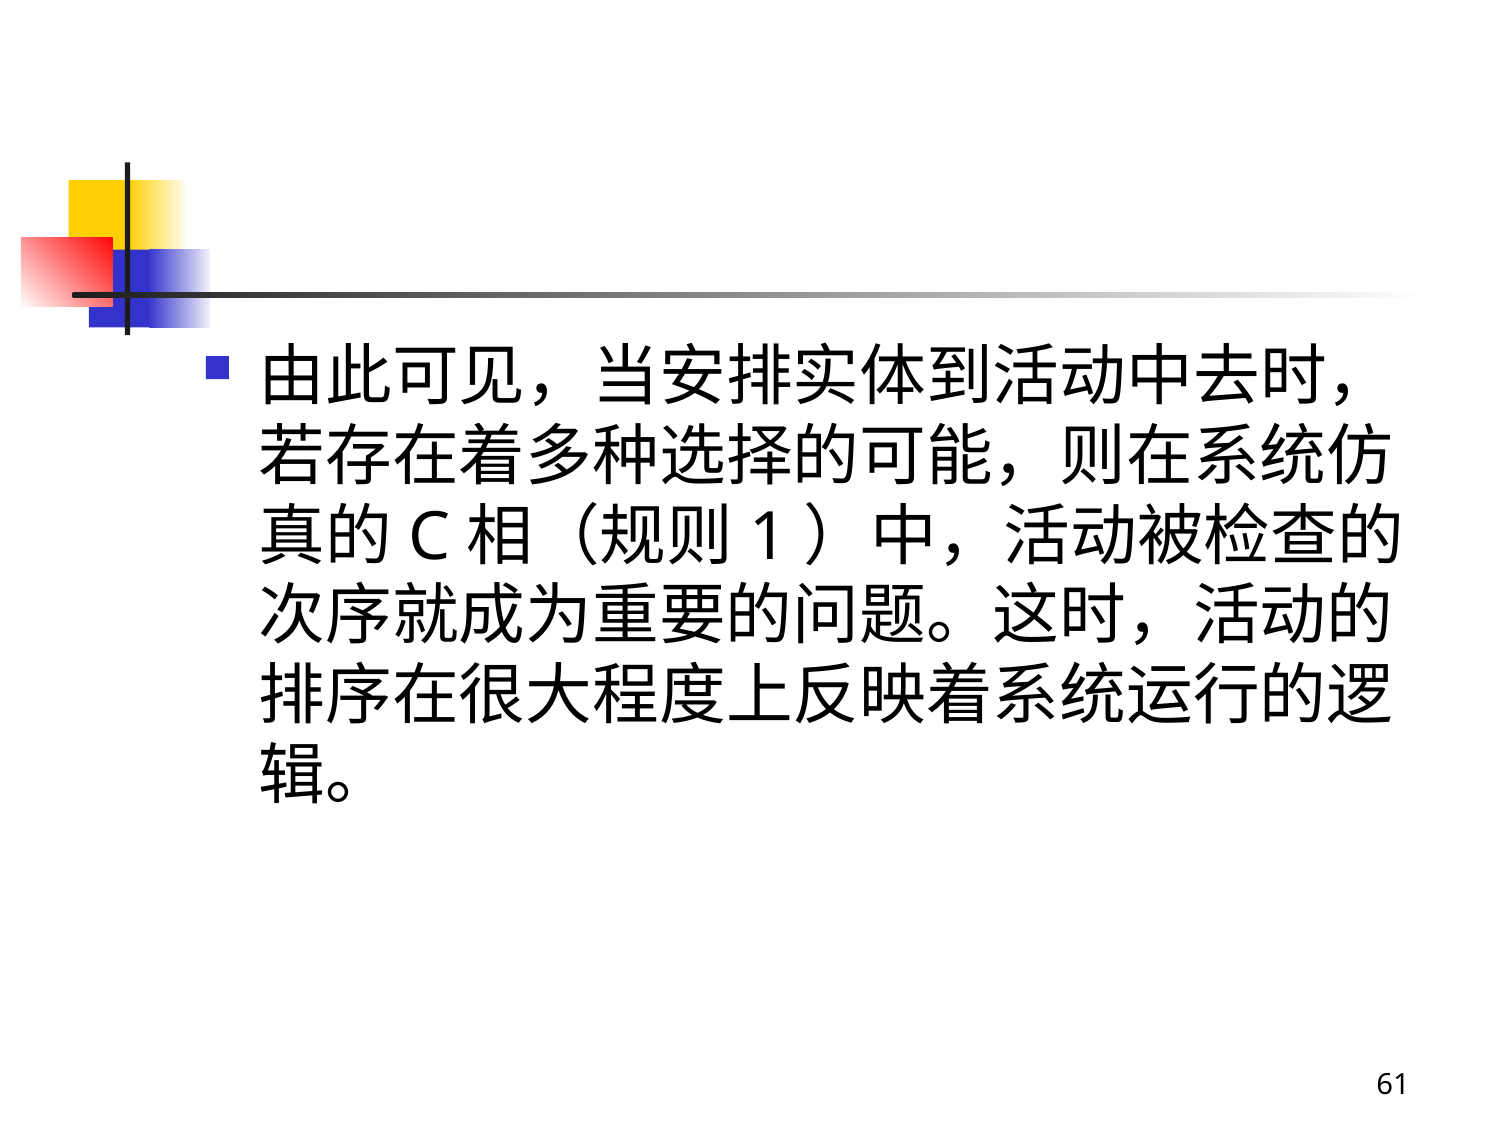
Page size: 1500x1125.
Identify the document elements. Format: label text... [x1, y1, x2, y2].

list 由此可见，当安排实体到活动中去时，若存在着多种选择的可能，则在系统仿真的C相（规则1）中，活动被检查的次序就成为重要的问题。这时，活动的排序在很大程度上反映着系统运行的逻辑。 [187, 324, 1463, 1000]
slide_number 61 [1112, 1037, 1425, 1113]
